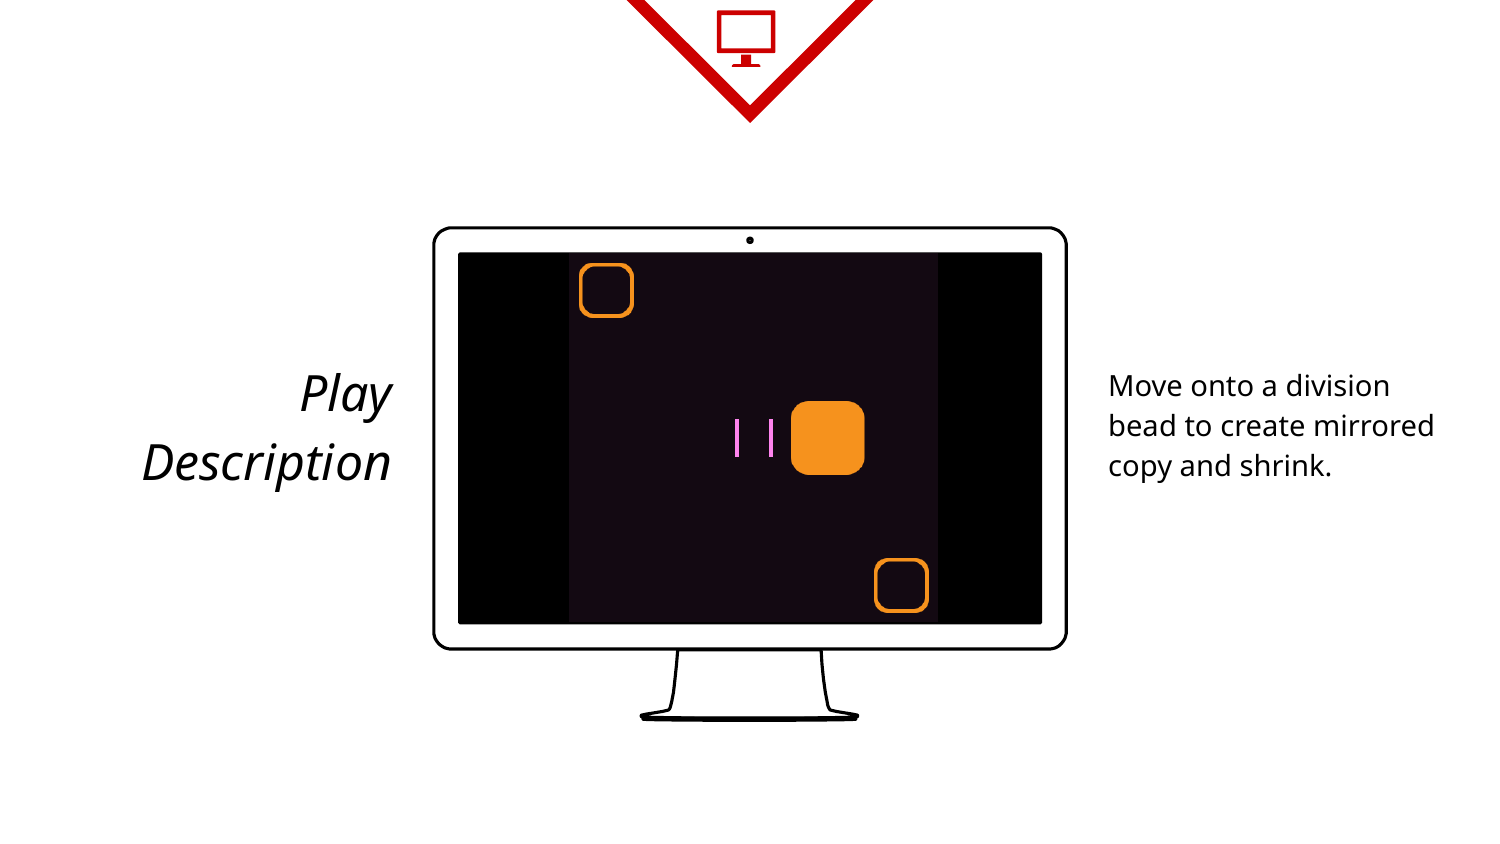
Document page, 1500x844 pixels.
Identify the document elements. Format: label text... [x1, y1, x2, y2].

picture [568, 253, 938, 622]
text_box [940, 254, 1040, 623]
text_box [433, 227, 1067, 721]
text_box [716, 10, 776, 67]
list Play Description [22, 336, 408, 507]
text_box [458, 254, 565, 623]
text_box Move onto a division bead to create mirrored copy and shrink. [1093, 292, 1472, 551]
